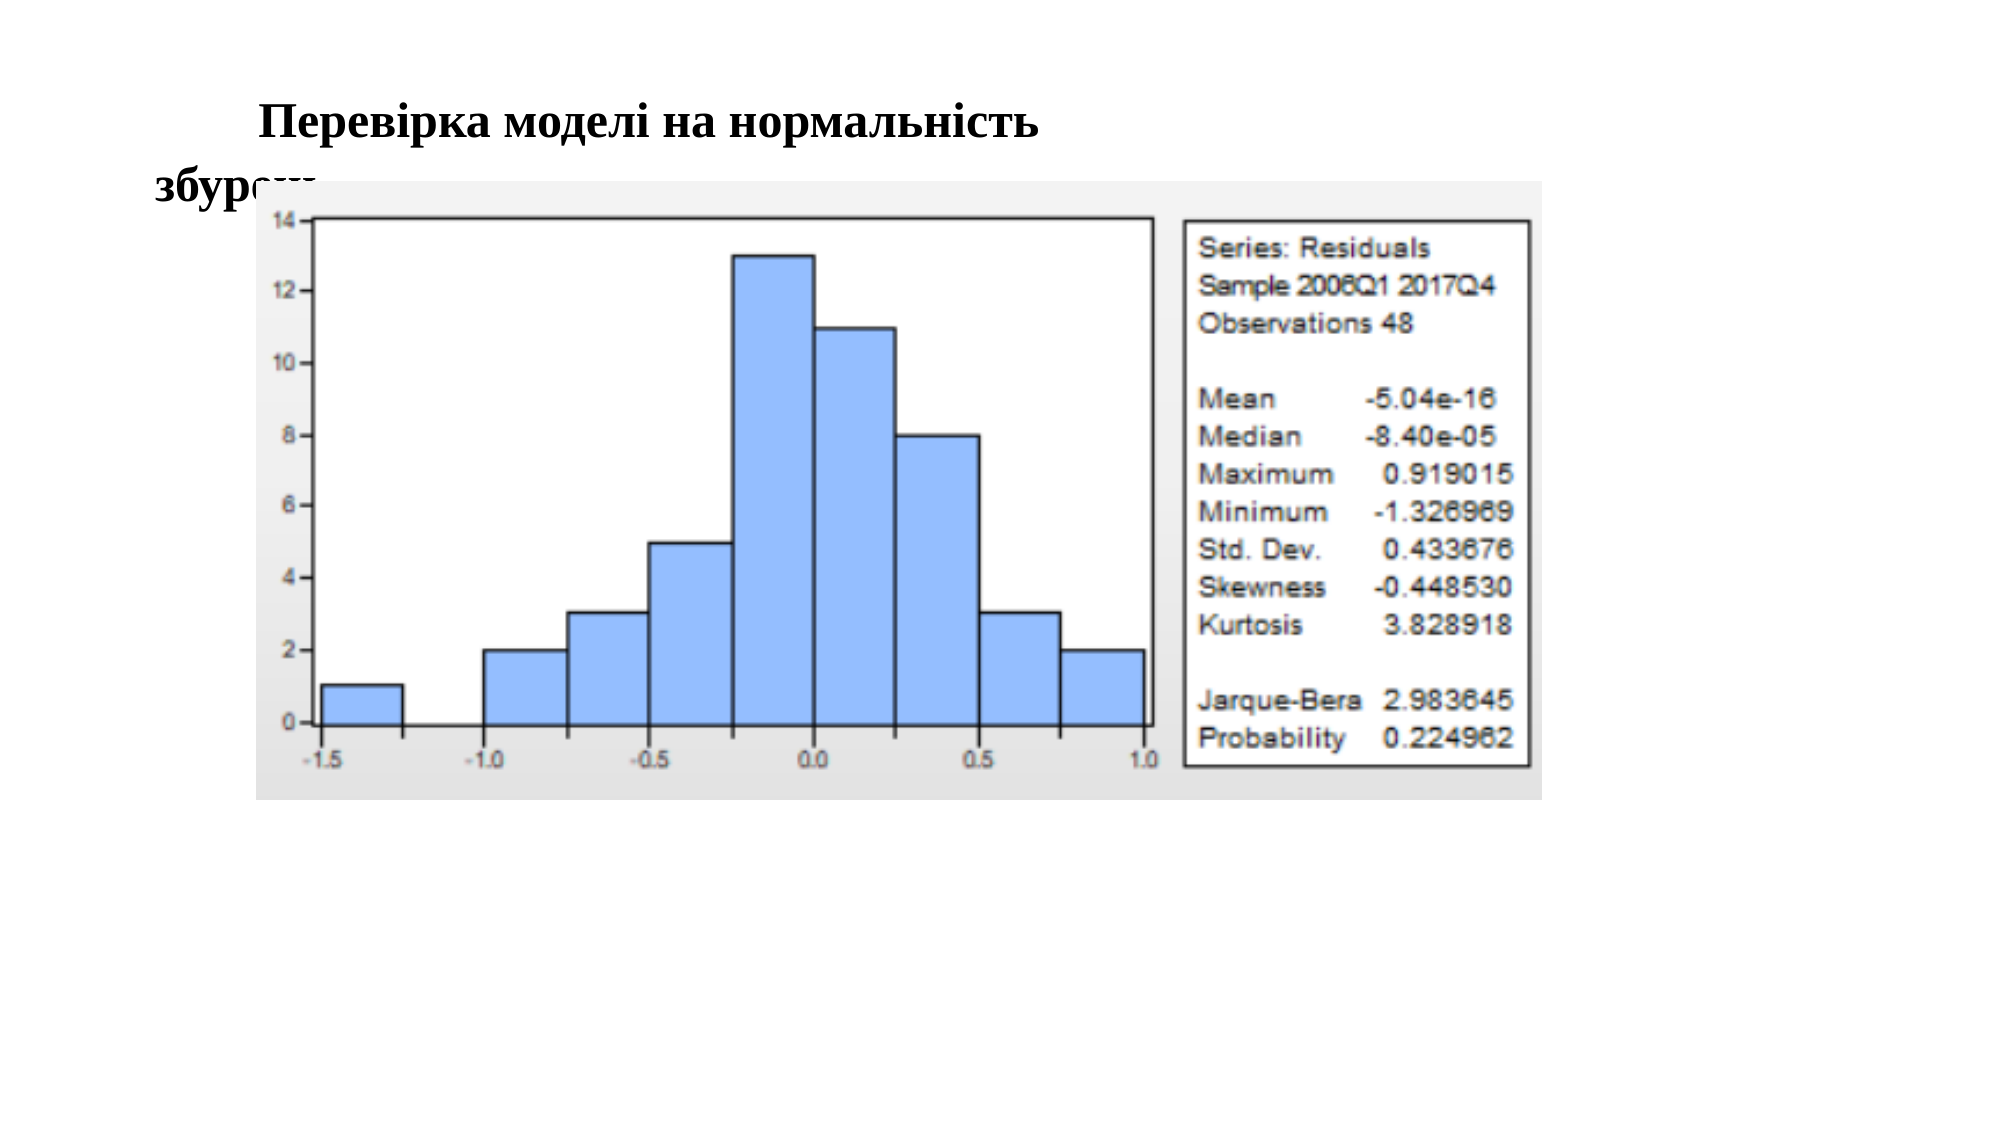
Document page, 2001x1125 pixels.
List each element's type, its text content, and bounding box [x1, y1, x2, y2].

picture [256, 181, 1542, 801]
text_box Перевірка моделі на нормальність збурень [140, 76, 1138, 155]
